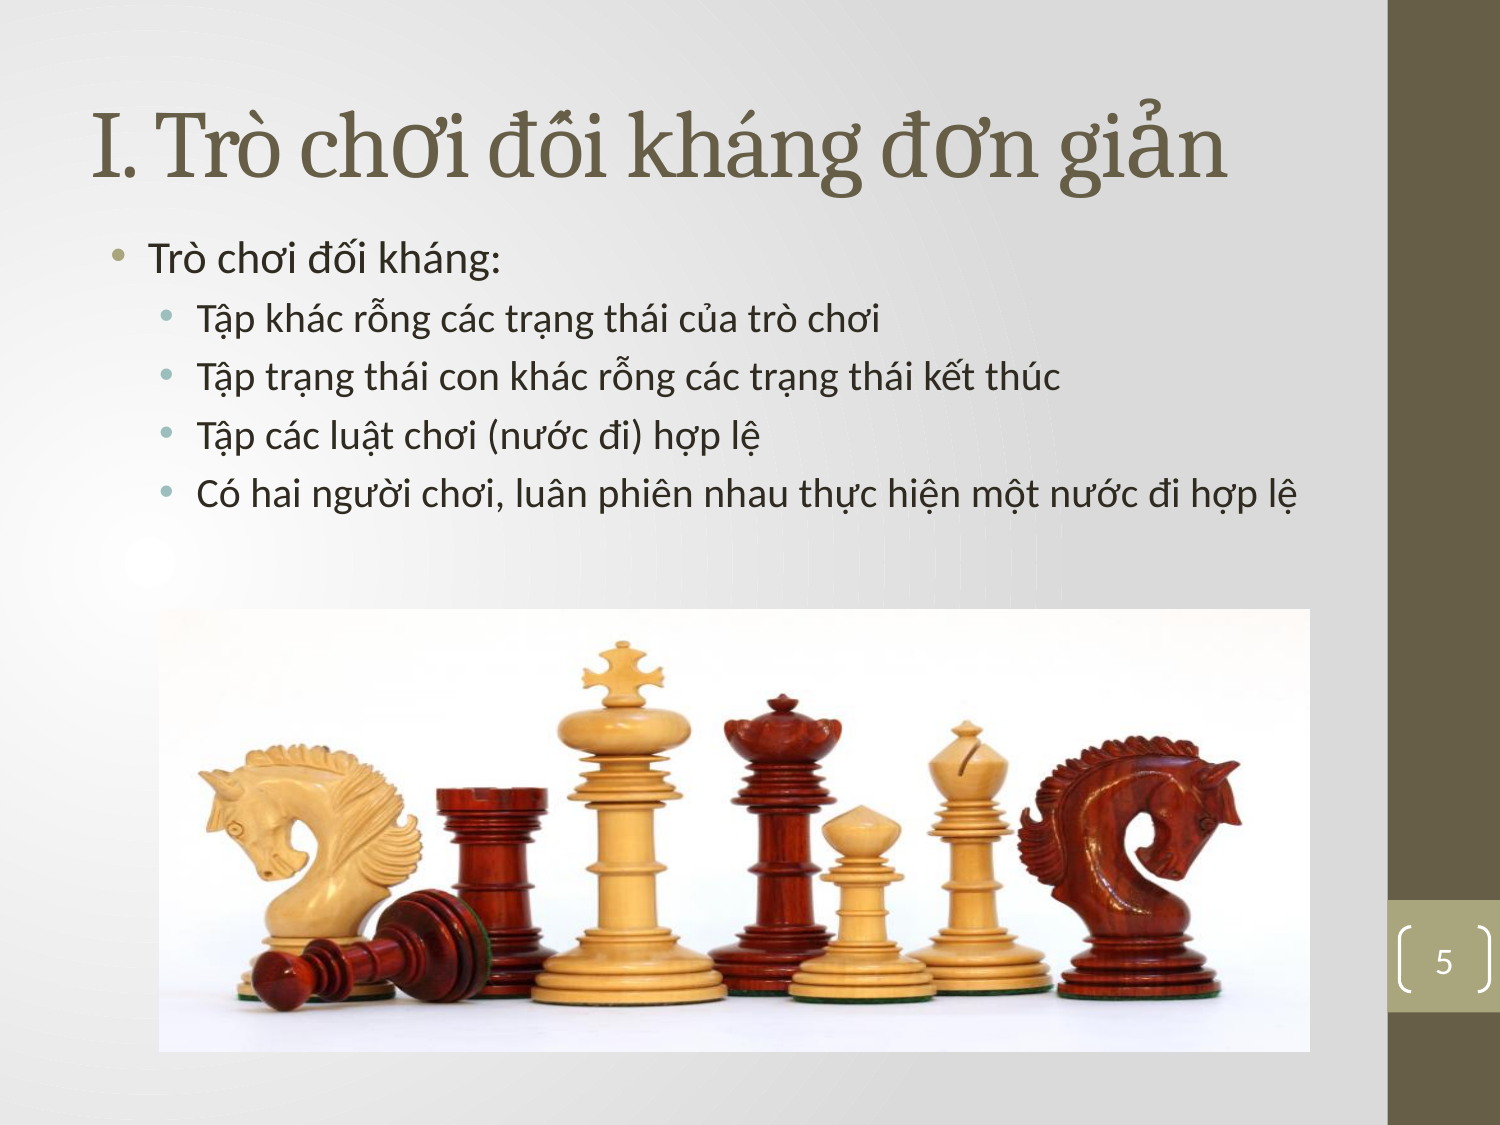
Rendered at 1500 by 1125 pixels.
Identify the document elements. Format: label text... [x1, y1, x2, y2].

picture [158, 609, 1311, 1052]
title I. Trò chơi đối kháng đơn giản [75, 45, 1325, 233]
list Trò chơi đối kháng: Tập khác rỗng các trạng thái của trò chơi Tập trạng thái con khác rỗng các trạng thái kết thúc Tập các luật chơi (nước đi) hợp lệ Có hai người chơi, luân phiên nhau thực hiện một nước đi hợp lệ [76, 219, 1427, 591]
slide_number 5 [1397, 925, 1492, 994]
